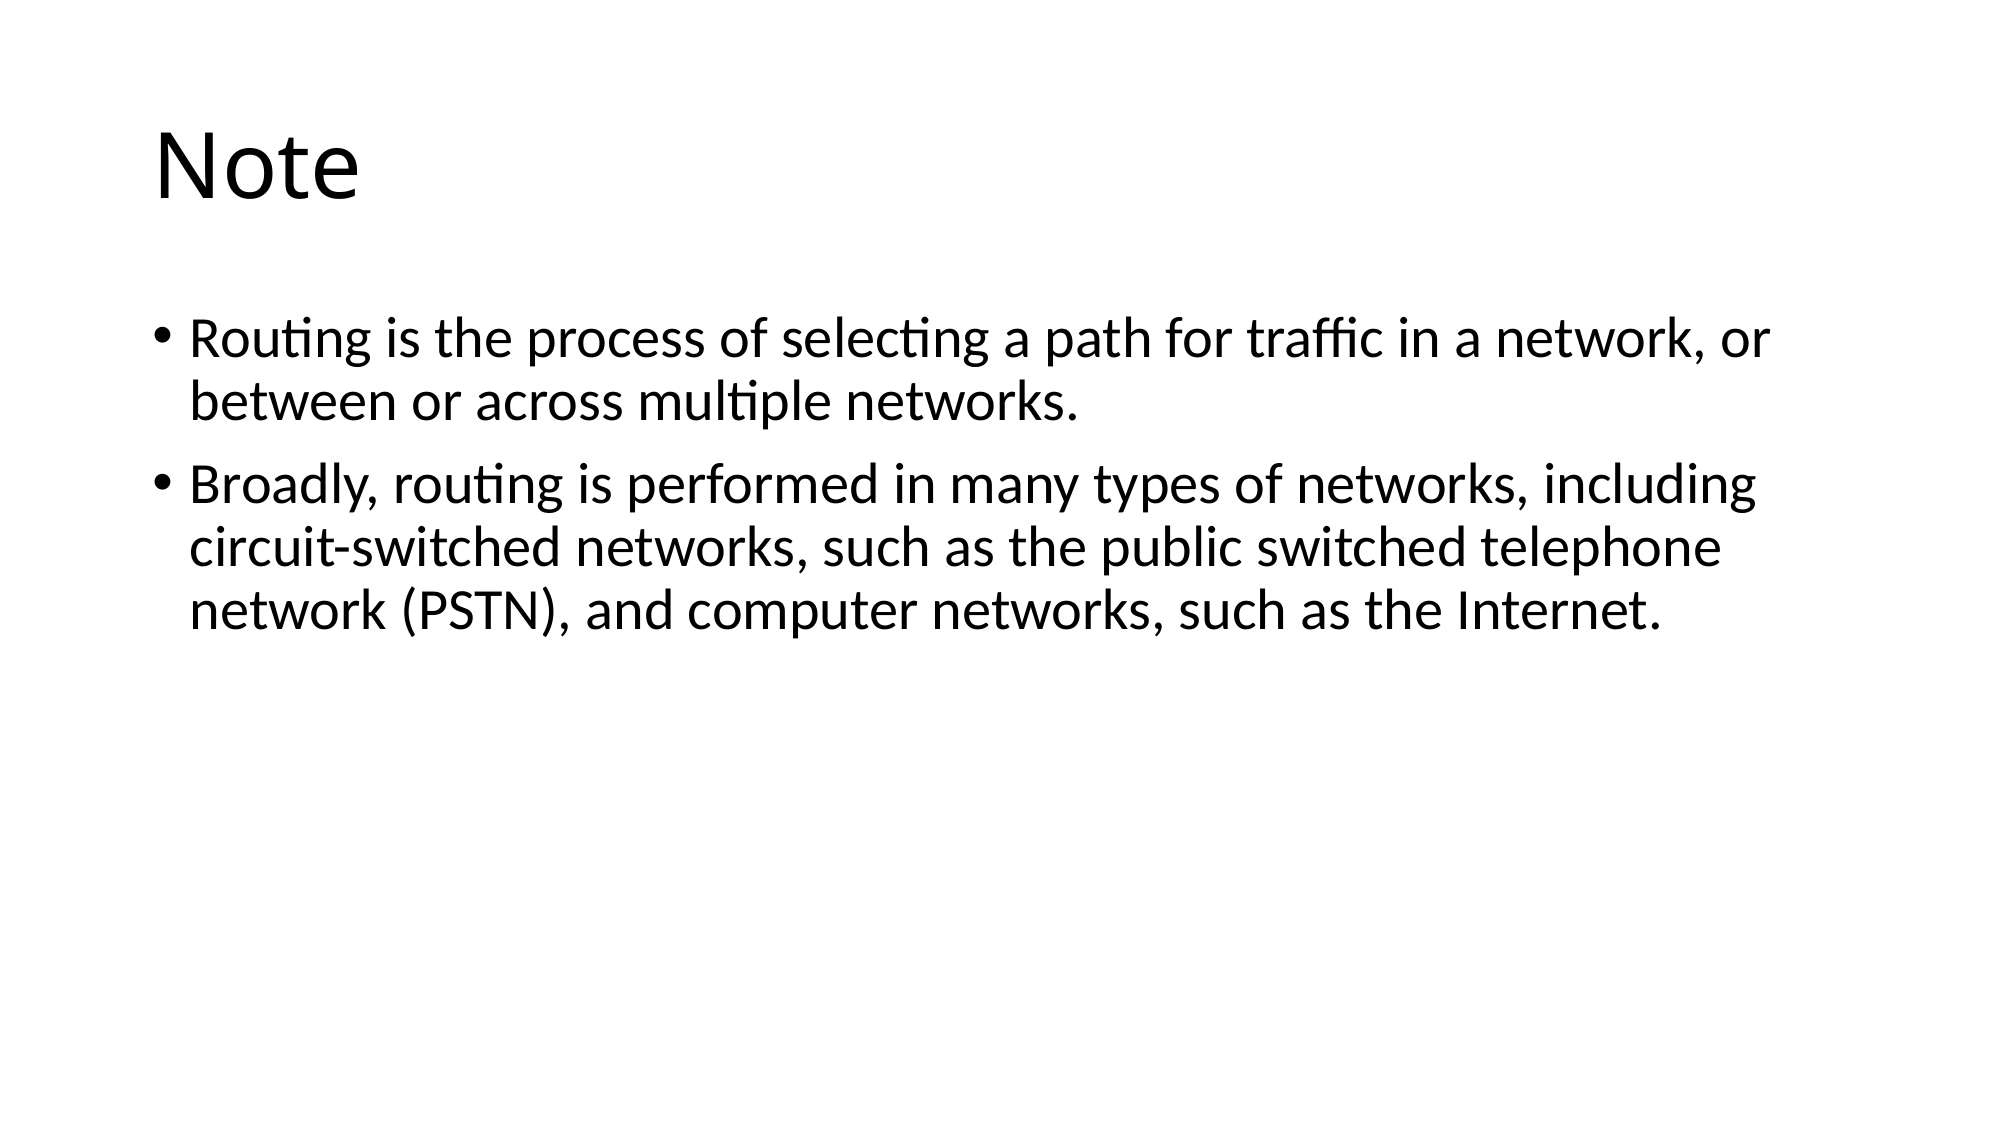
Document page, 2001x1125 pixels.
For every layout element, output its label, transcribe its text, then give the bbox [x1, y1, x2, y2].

list Routing is the process of selecting a path for traffic in a network, or between or across multiple networks. Broadly, routing is performed in many types of networks, including circuit-switched networks, such as the public switched telephone network (PSTN), and computer networks, such as the Internet. [137, 299, 1863, 1014]
title Note [137, 59, 1863, 278]
